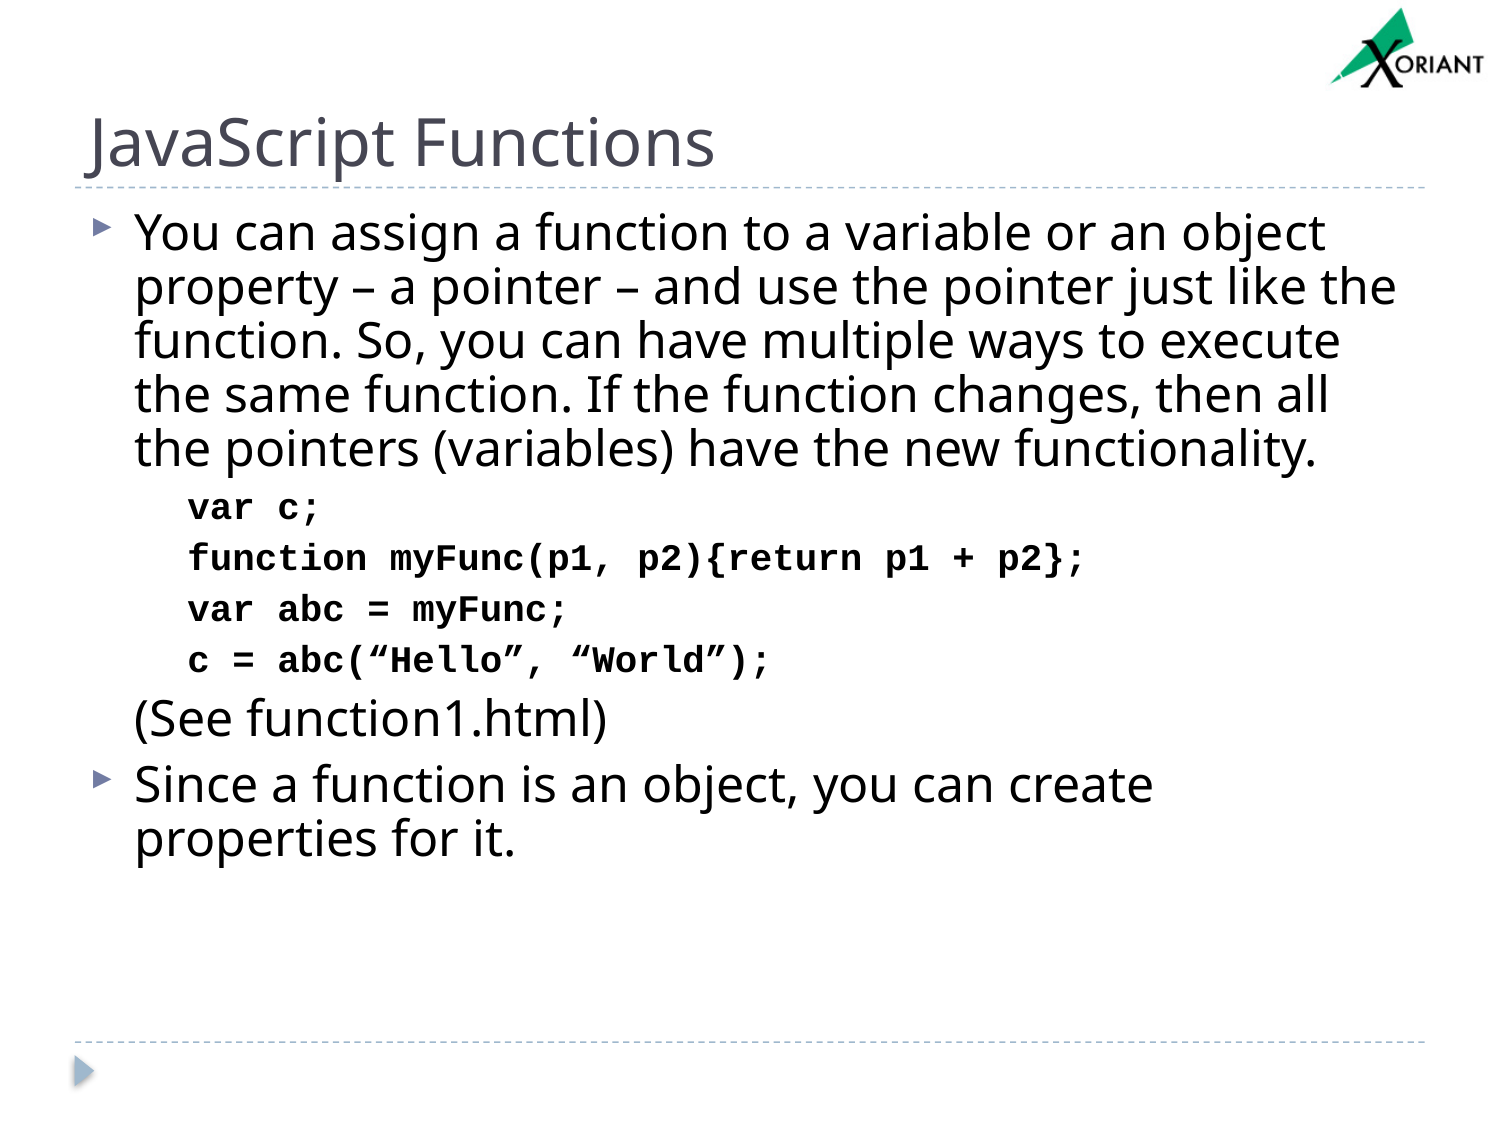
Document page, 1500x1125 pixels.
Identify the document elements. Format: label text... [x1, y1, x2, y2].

title JavaScript Functions [75, 24, 1425, 188]
list You can assign a function to a variable or an object property – a pointer – and use the pointer just like the function. So, you can have multiple ways to execute the same function. If the function changes, then all the pointers (variables) have the new functionality. var c; function myFunc(p1, p2){return p1 + p2}; var abc = myFunc; c = abc(“Hello”, “World”); (See function1.html) Since a function is an object, you can create properties for it. [75, 200, 1425, 1010]
picture [1325, 0, 1500, 91]
